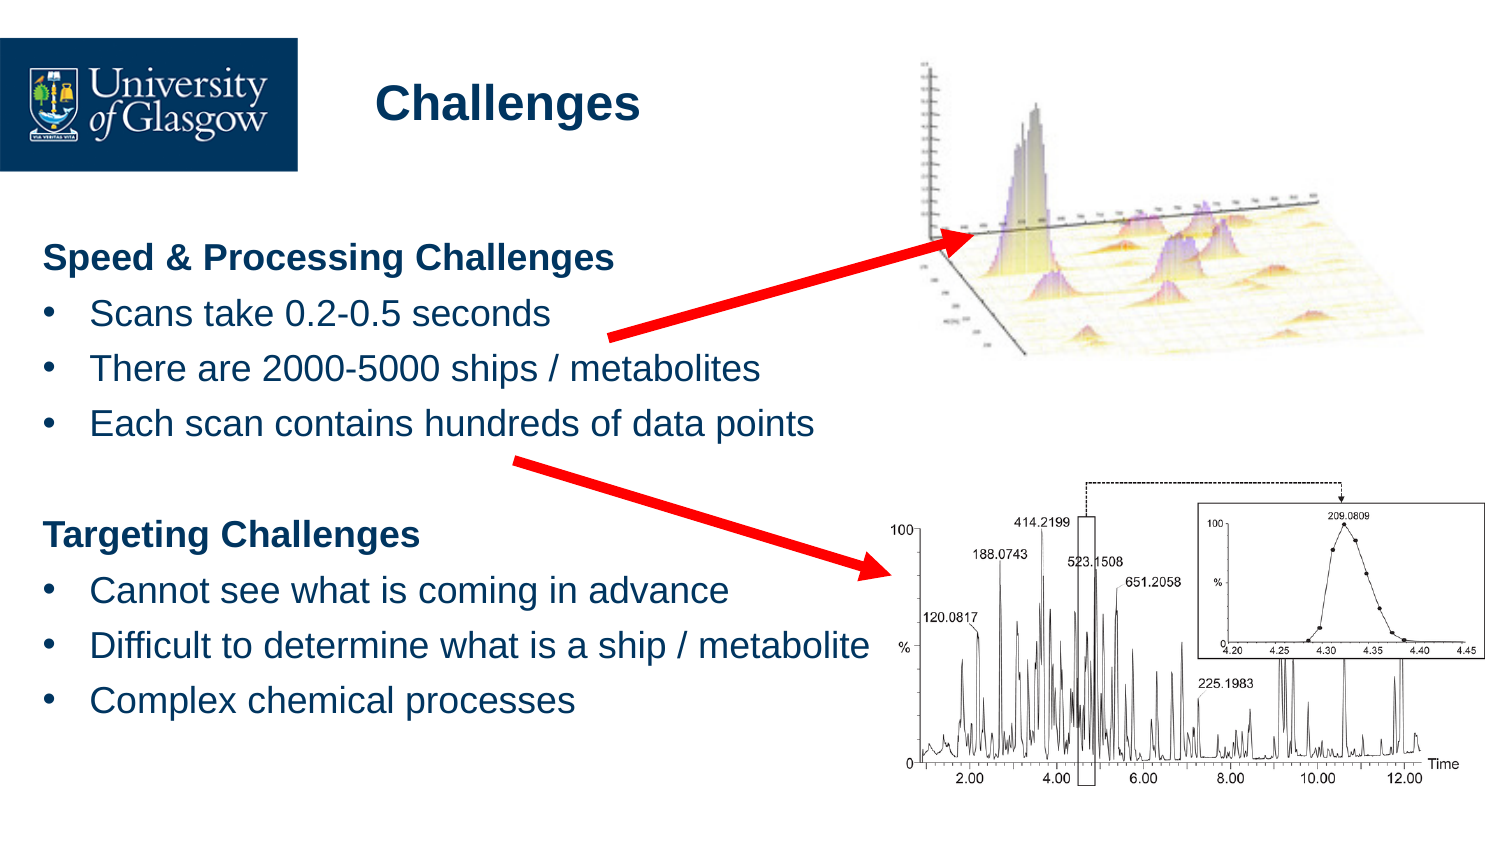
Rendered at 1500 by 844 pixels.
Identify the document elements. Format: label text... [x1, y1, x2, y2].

text_box Speed & Processing Challenges Scans take 0.2-0.5 seconds There are 2000-5000 ships / metabolites Each scan contains hundreds of data points Targeting Challenges Cannot see what is coming in advance Difficult to determine what is a ship / metabolite Complex chemical processes [27, 225, 1415, 729]
picture [0, 0, 1500, 361]
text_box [608, 235, 975, 339]
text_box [513, 460, 892, 576]
picture [891, 482, 1485, 786]
